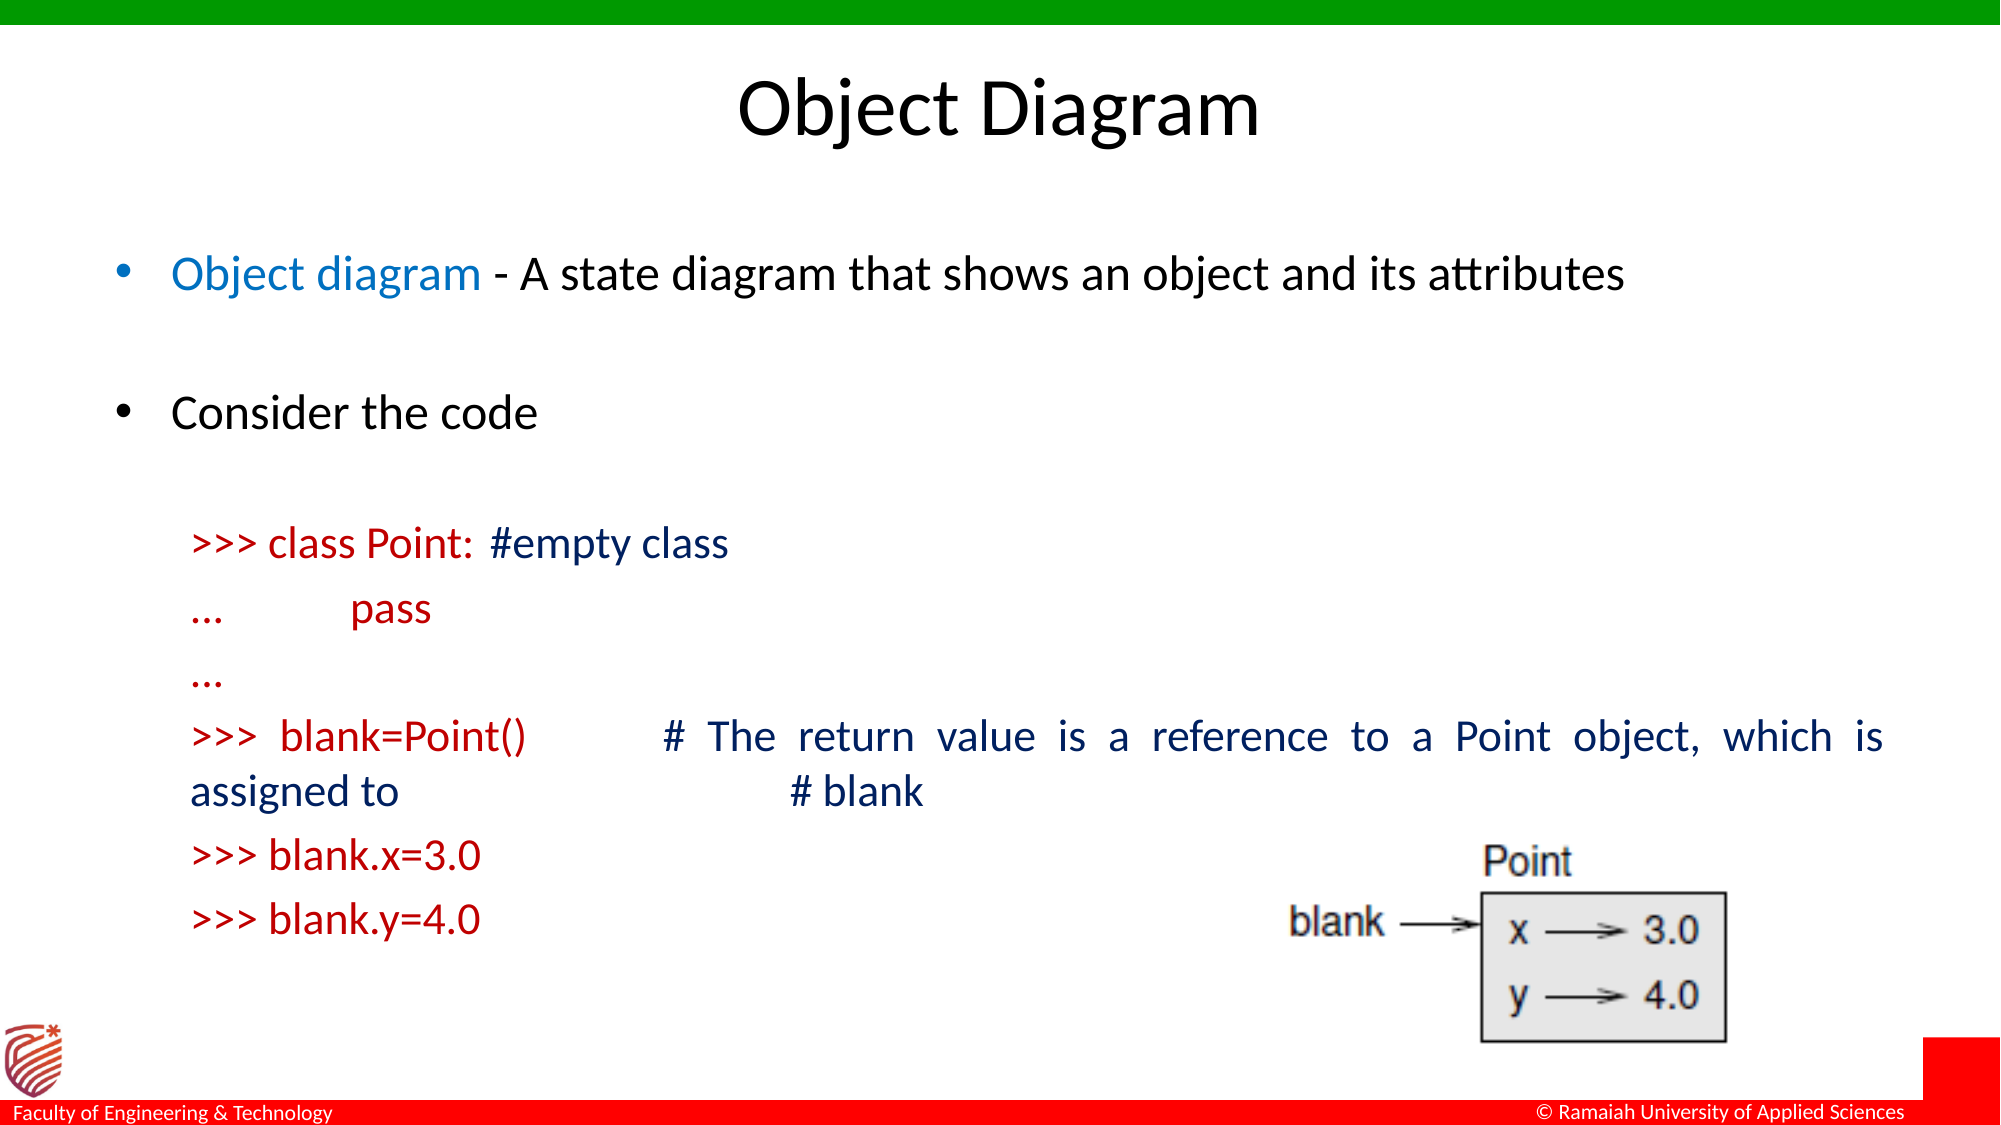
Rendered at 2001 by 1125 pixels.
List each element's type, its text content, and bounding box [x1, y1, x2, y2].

list Object diagram - A state diagram that shows an object and its attributes Consider the code >>> class Point: #empty class ... pass ... >>> blank=Point() # The return value is a reference to a Point object, which is assigned to # blank >>> blank.x=3.0 >>> blank.y=4.0 [99, 232, 1900, 1005]
picture [0, 1013, 69, 1100]
title Object Diagram [99, 45, 1900, 232]
picture [1240, 804, 1804, 1067]
